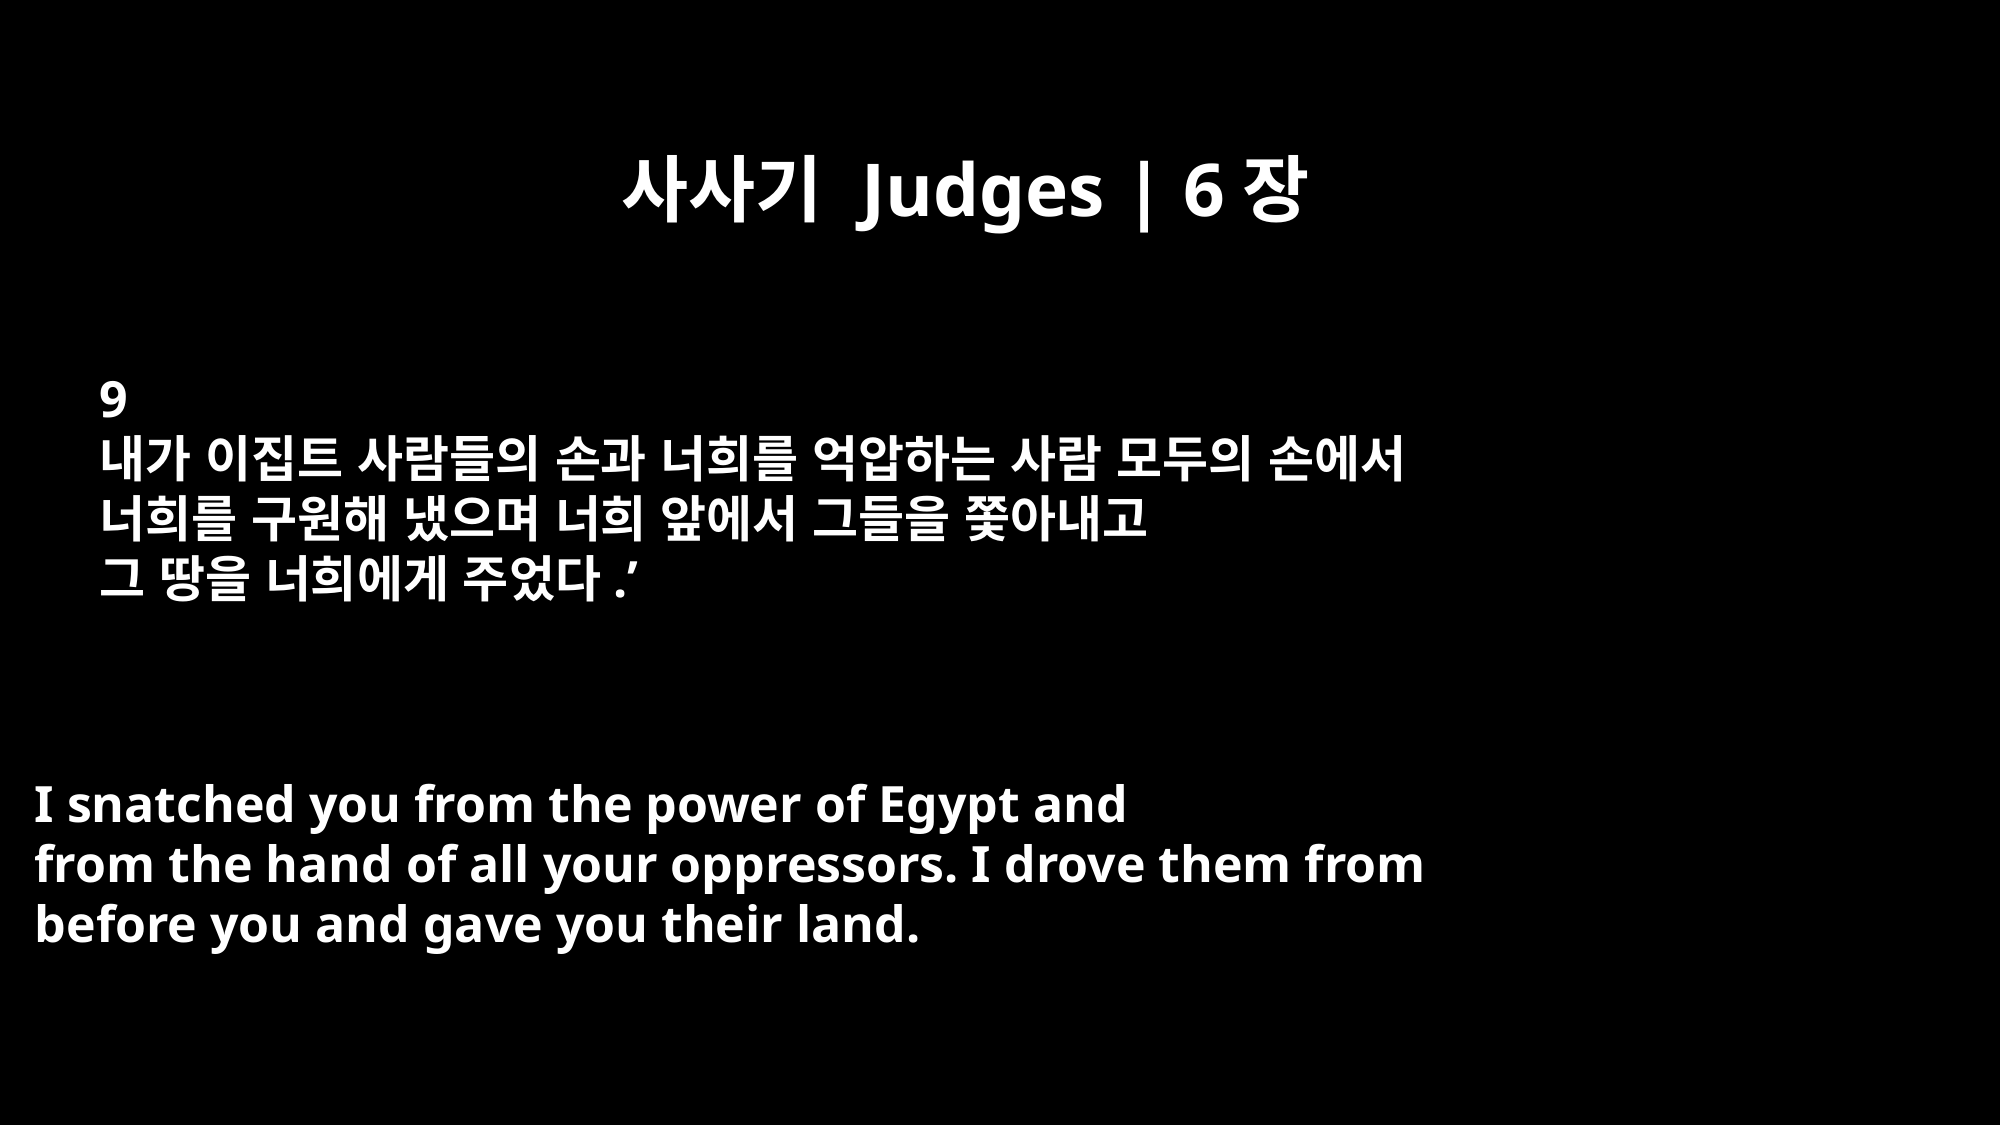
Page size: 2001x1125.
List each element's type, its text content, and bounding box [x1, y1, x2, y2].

text_box 9 내가 이집트 사람들의 손과 너희를 억압하는 사람 모두의 손에서 너희를 구원해 냈으며 너희 앞에서 그들을 쫓아내고 그 땅을 너희에게 주었다.’ [84, 359, 1423, 615]
text_box I snatched you from the power of Egypt and from the hand of all your oppressors. I drove them from before you and gave you their land. [20, 764, 1442, 960]
text_box 사사기 Judges | 6장 [606, 136, 1326, 239]
